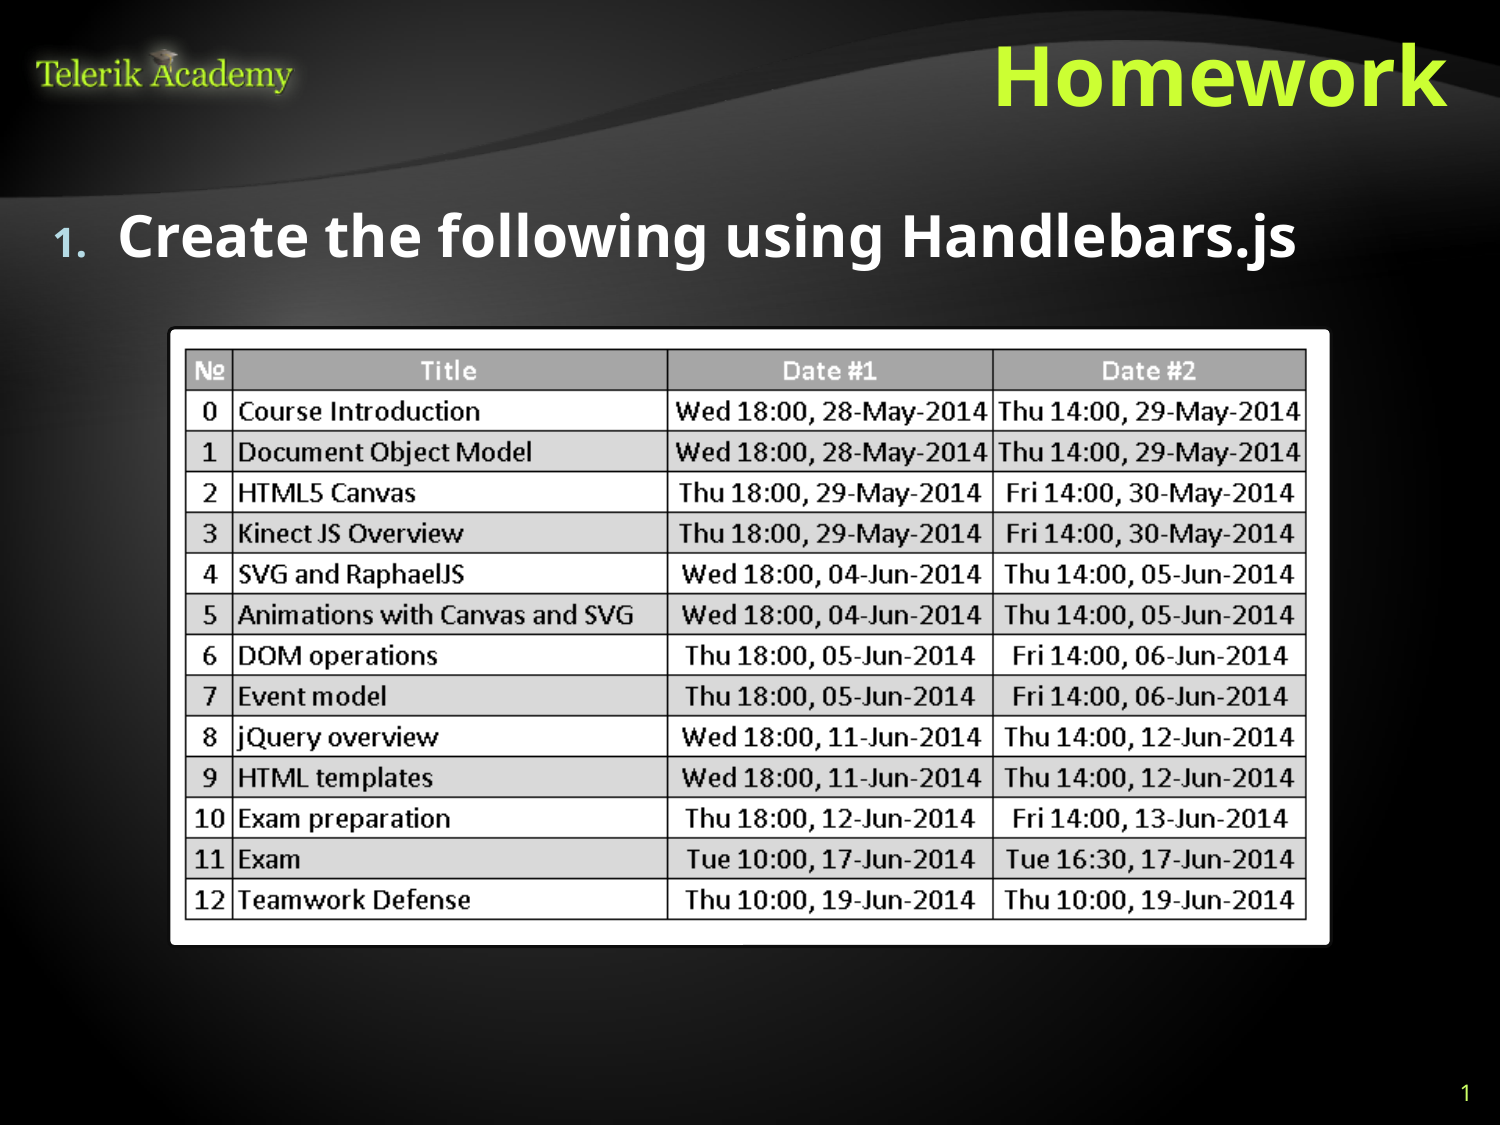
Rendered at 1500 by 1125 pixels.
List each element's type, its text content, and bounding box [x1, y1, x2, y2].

slide_number 1 [1412, 1074, 1488, 1113]
list Create the following using Handlebars.js [37, 187, 1463, 296]
title Homework [300, 12, 1463, 150]
picture [0, 0, 1500, 1125]
